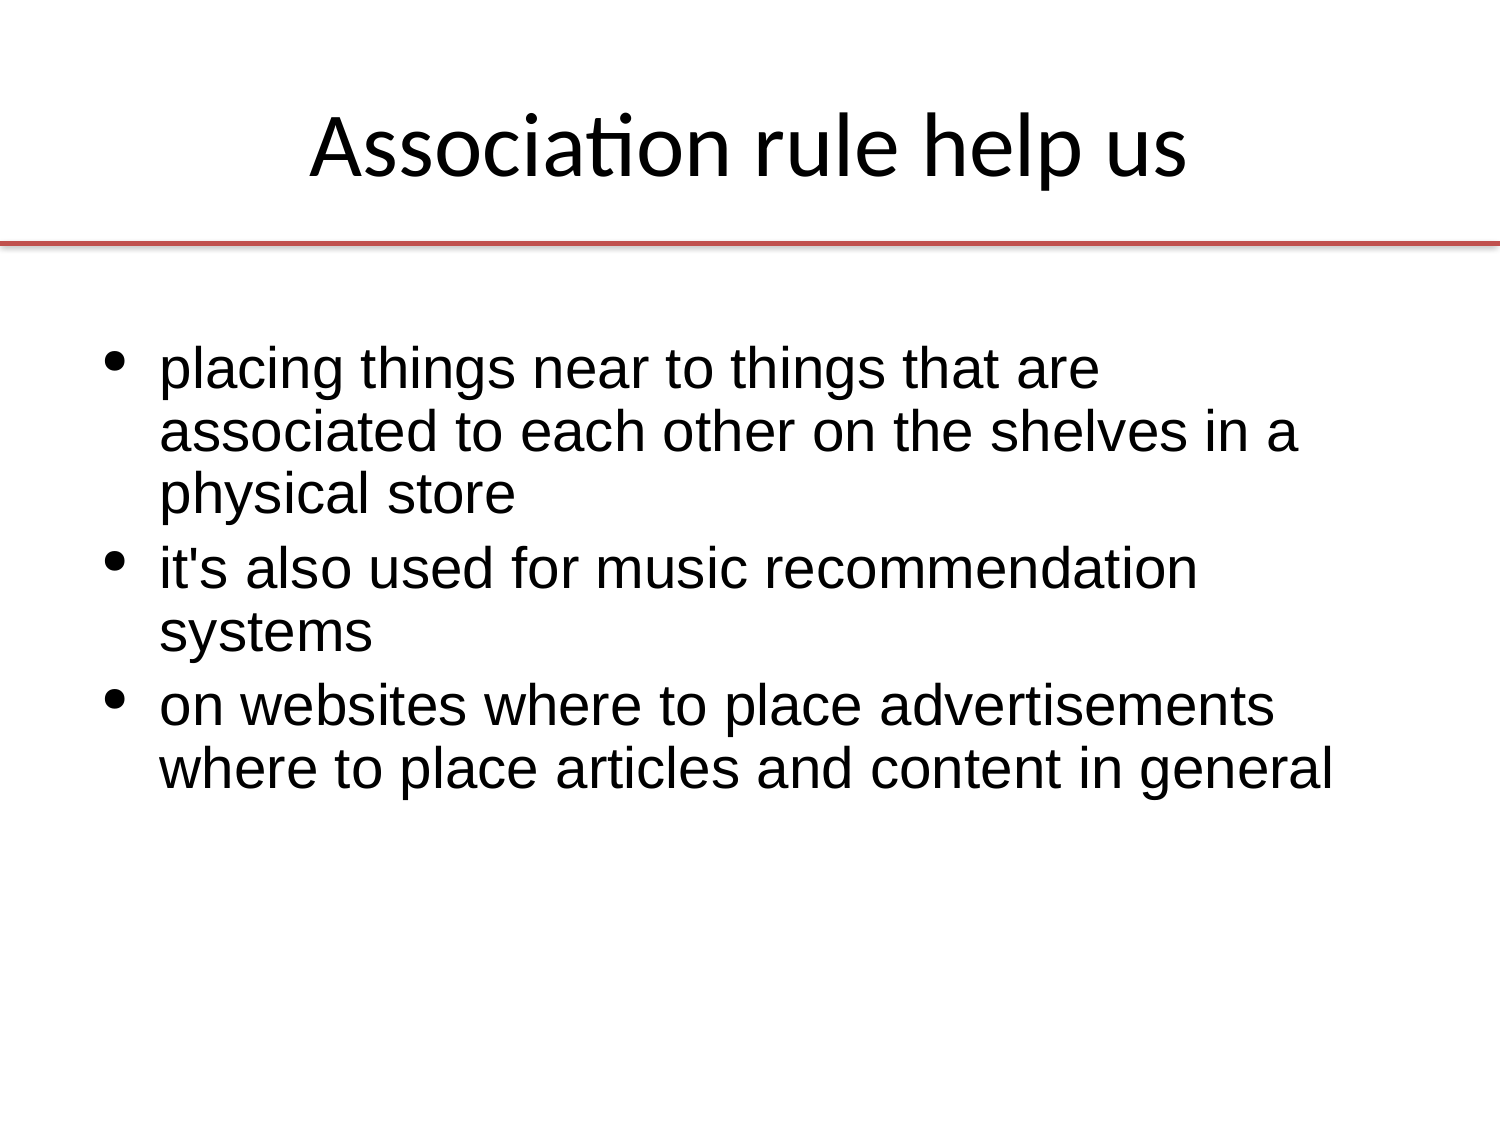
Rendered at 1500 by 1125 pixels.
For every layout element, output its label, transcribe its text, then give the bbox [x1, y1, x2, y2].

subtitle placing things near to things that are associated to each other on the shelves in a physical store it's also used for music recommendation systems on websites where to place advertisements where to place articles and content in general [88, 278, 1412, 1047]
title Association rule help us [112, 253, 1388, 260]
title Association rule help us [112, 18, 1388, 240]
